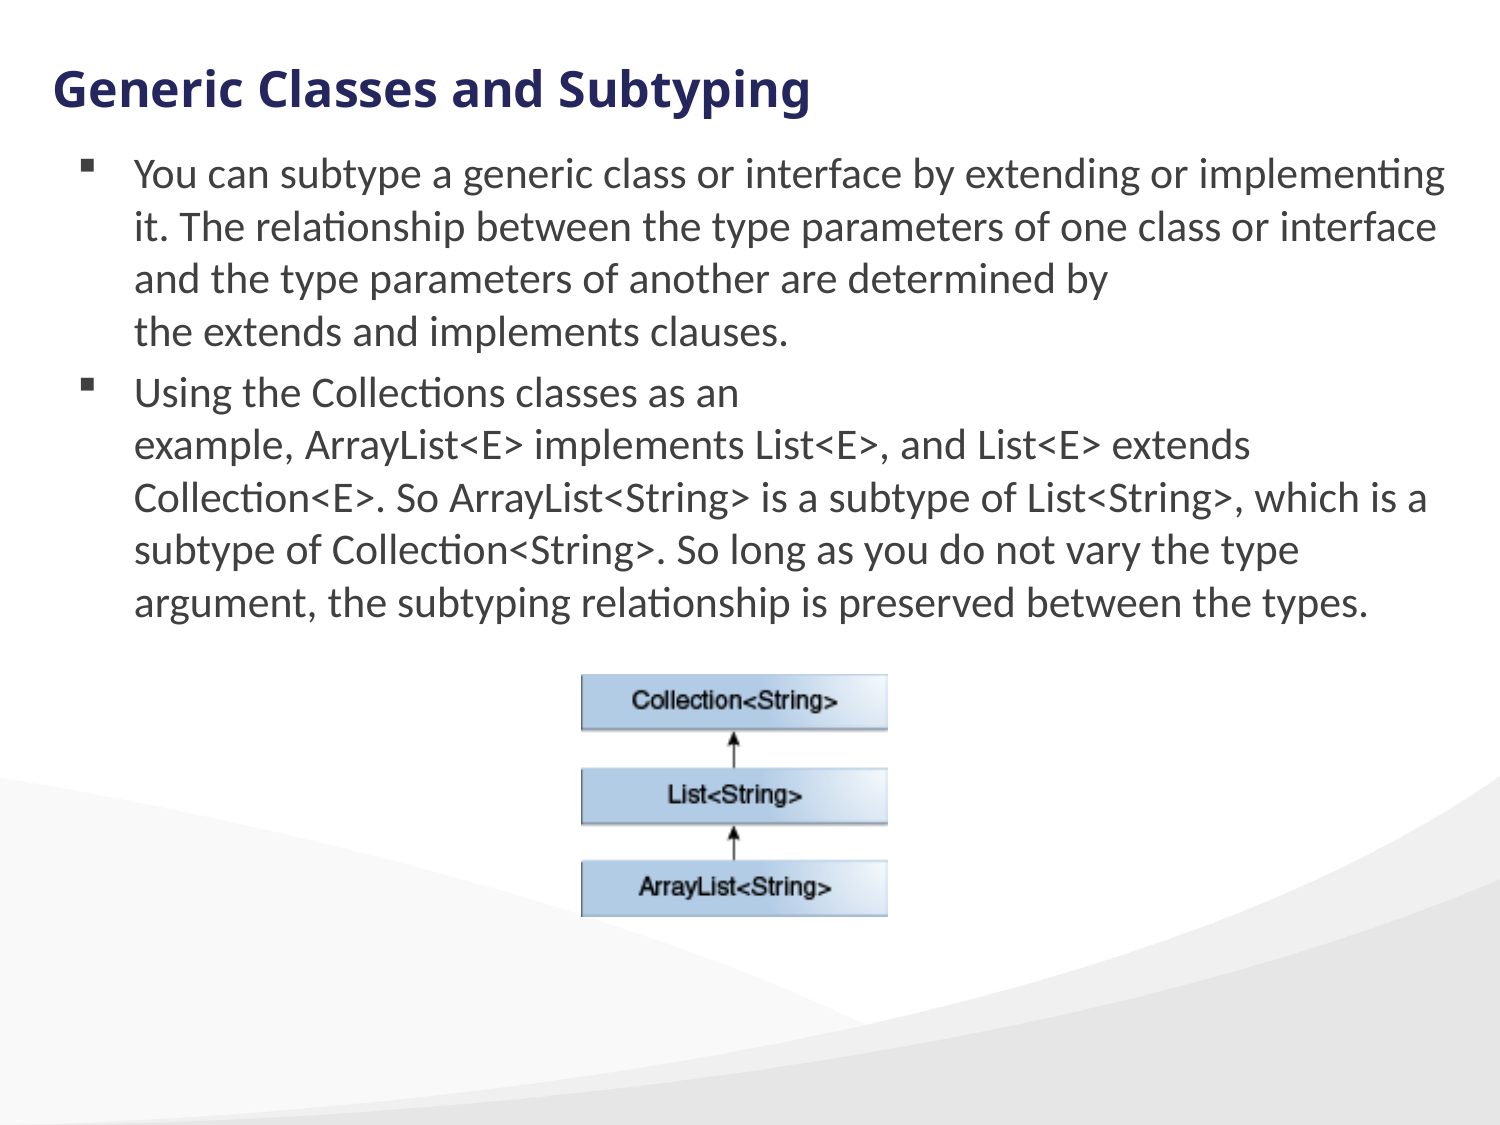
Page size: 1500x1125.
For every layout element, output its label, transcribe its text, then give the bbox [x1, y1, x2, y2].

text_box You can subtype a generic class or interface by extending or implementing it. The relationship between the type parameters of one class or interface and the type parameters of another are determined by the extends and implements clauses. Using the Collections classes as an example, ArrayList<E> implements List<E>, and List<E> extends Collection<E>. So ArrayList<String> is a subtype of List<String>, which is a subtype of Collection<String>. So long as you do not vary the type argument, the subtyping relationship is preserved between the types. [62, 137, 1463, 1088]
title Generic Classes and Subtyping [37, 37, 1125, 138]
picture [0, 0, 1500, 1125]
